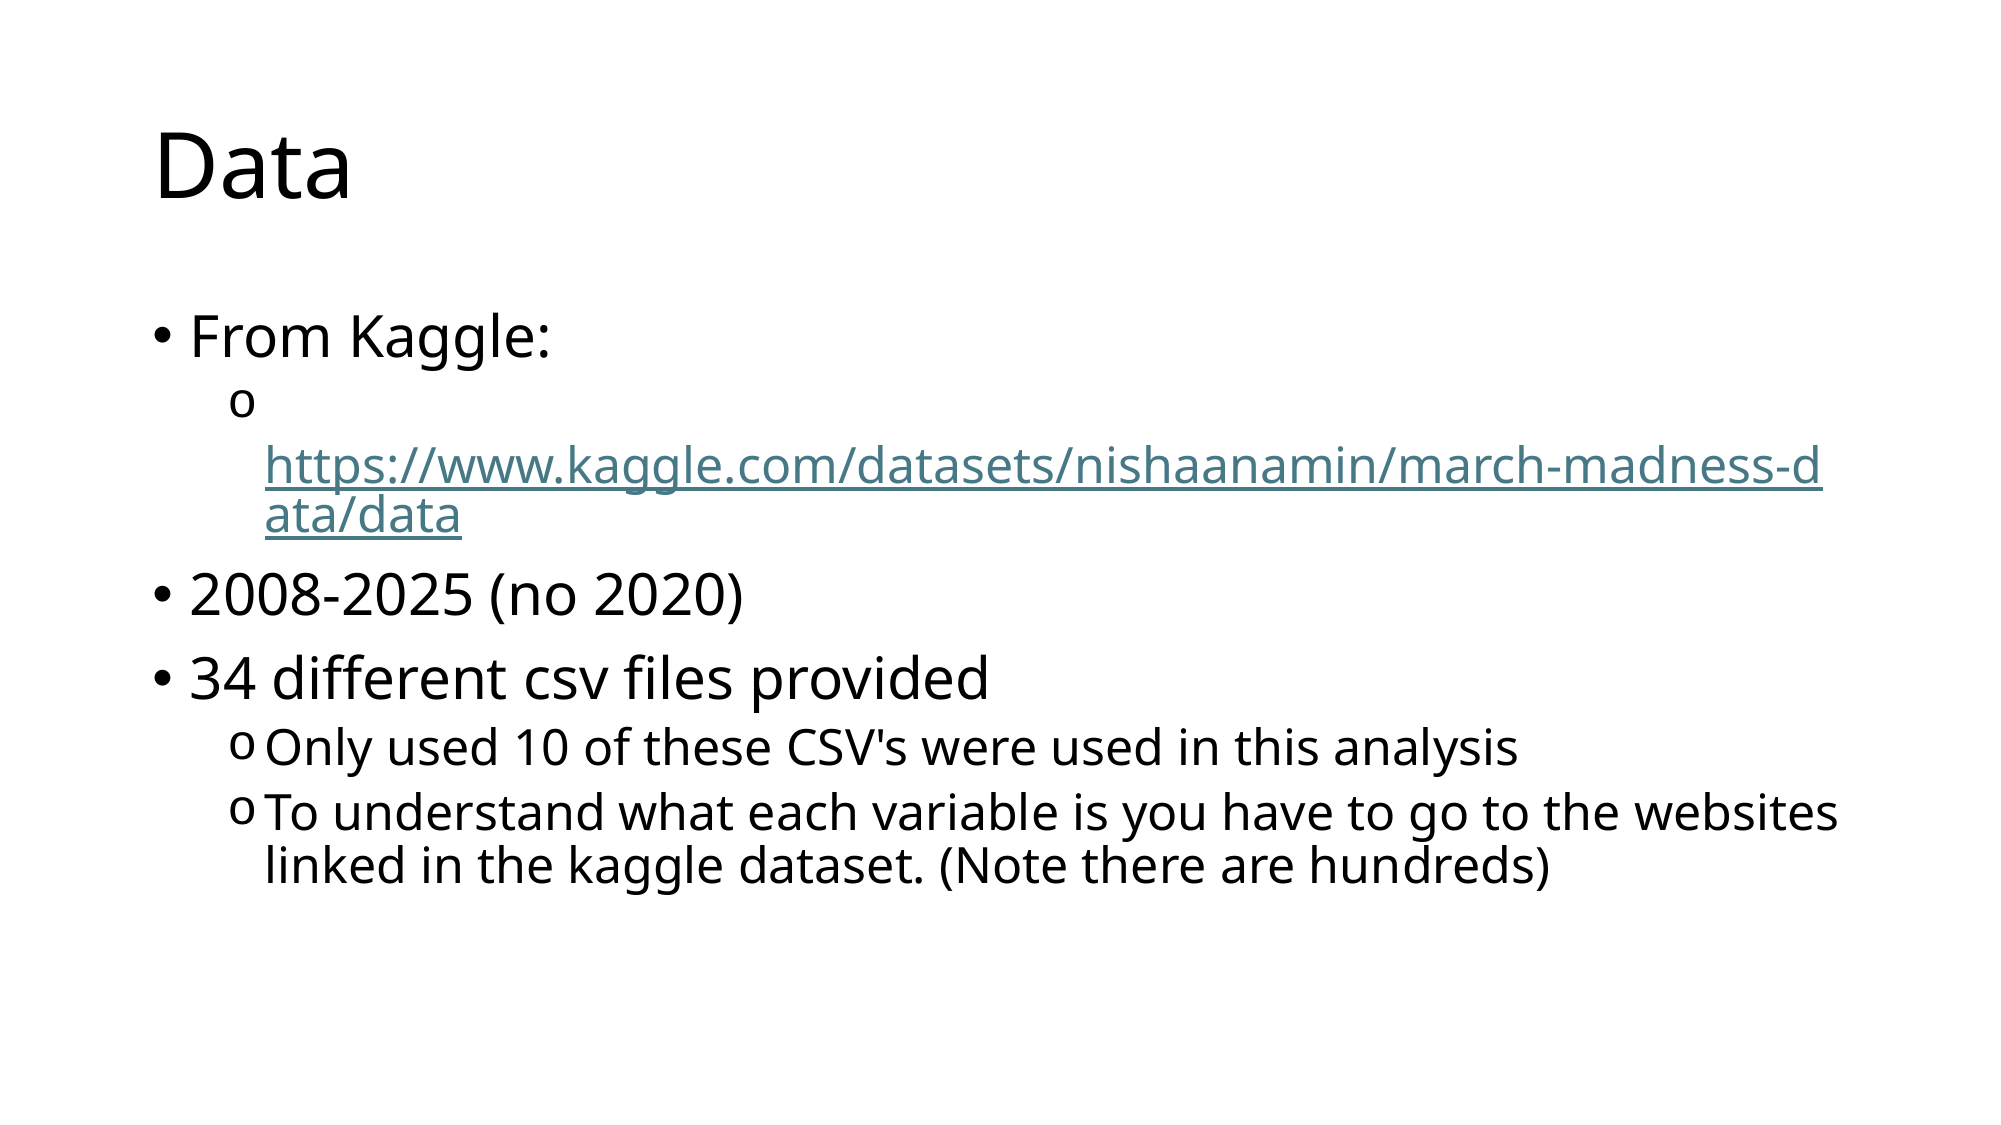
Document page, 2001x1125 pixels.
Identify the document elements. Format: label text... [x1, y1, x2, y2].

title Data [137, 59, 1863, 278]
list From Kaggle: https://www.kaggle.com/datasets/nishaanamin/march-madness-data/data 2008-2025 (no 2020) 34 different csv files provided Only used 10 of these CSV's were used in this analysis To understand what each variable is you have to go to the websites linked in the kaggle dataset. (Note there are hundreds) [137, 299, 1863, 1014]
